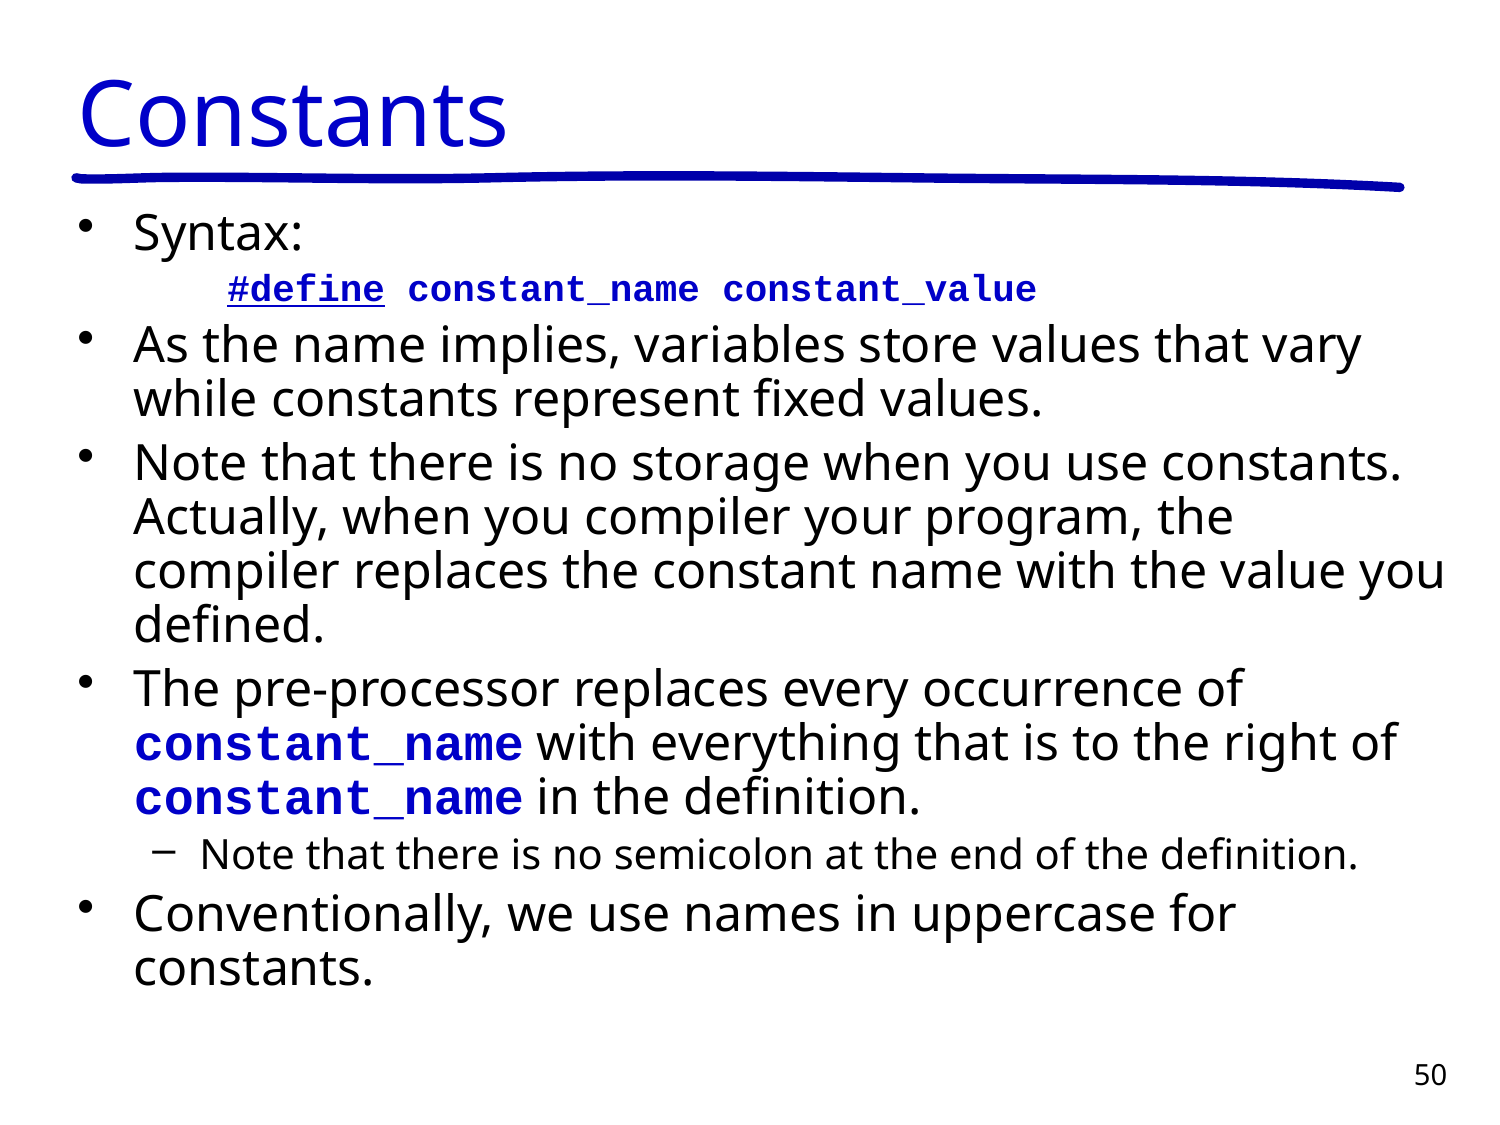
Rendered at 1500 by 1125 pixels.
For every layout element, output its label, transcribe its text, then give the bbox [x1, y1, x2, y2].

list Syntax: #define constant_name constant_value As the name implies, variables store values that vary while constants represent fixed values. Note that there is no storage when you use constants. Actually, when you compiler your program, the compiler replaces the constant name with the value you defined. The pre-processor replaces every occurrence of constant_name with everything that is to the right of constant_name in the definition. Note that there is no semicolon at the end of the definition. Conventionally, we use names in uppercase for constants. [62, 200, 1463, 1038]
slide_number 50 [1374, 1049, 1463, 1103]
title Constants [62, 45, 1463, 175]
